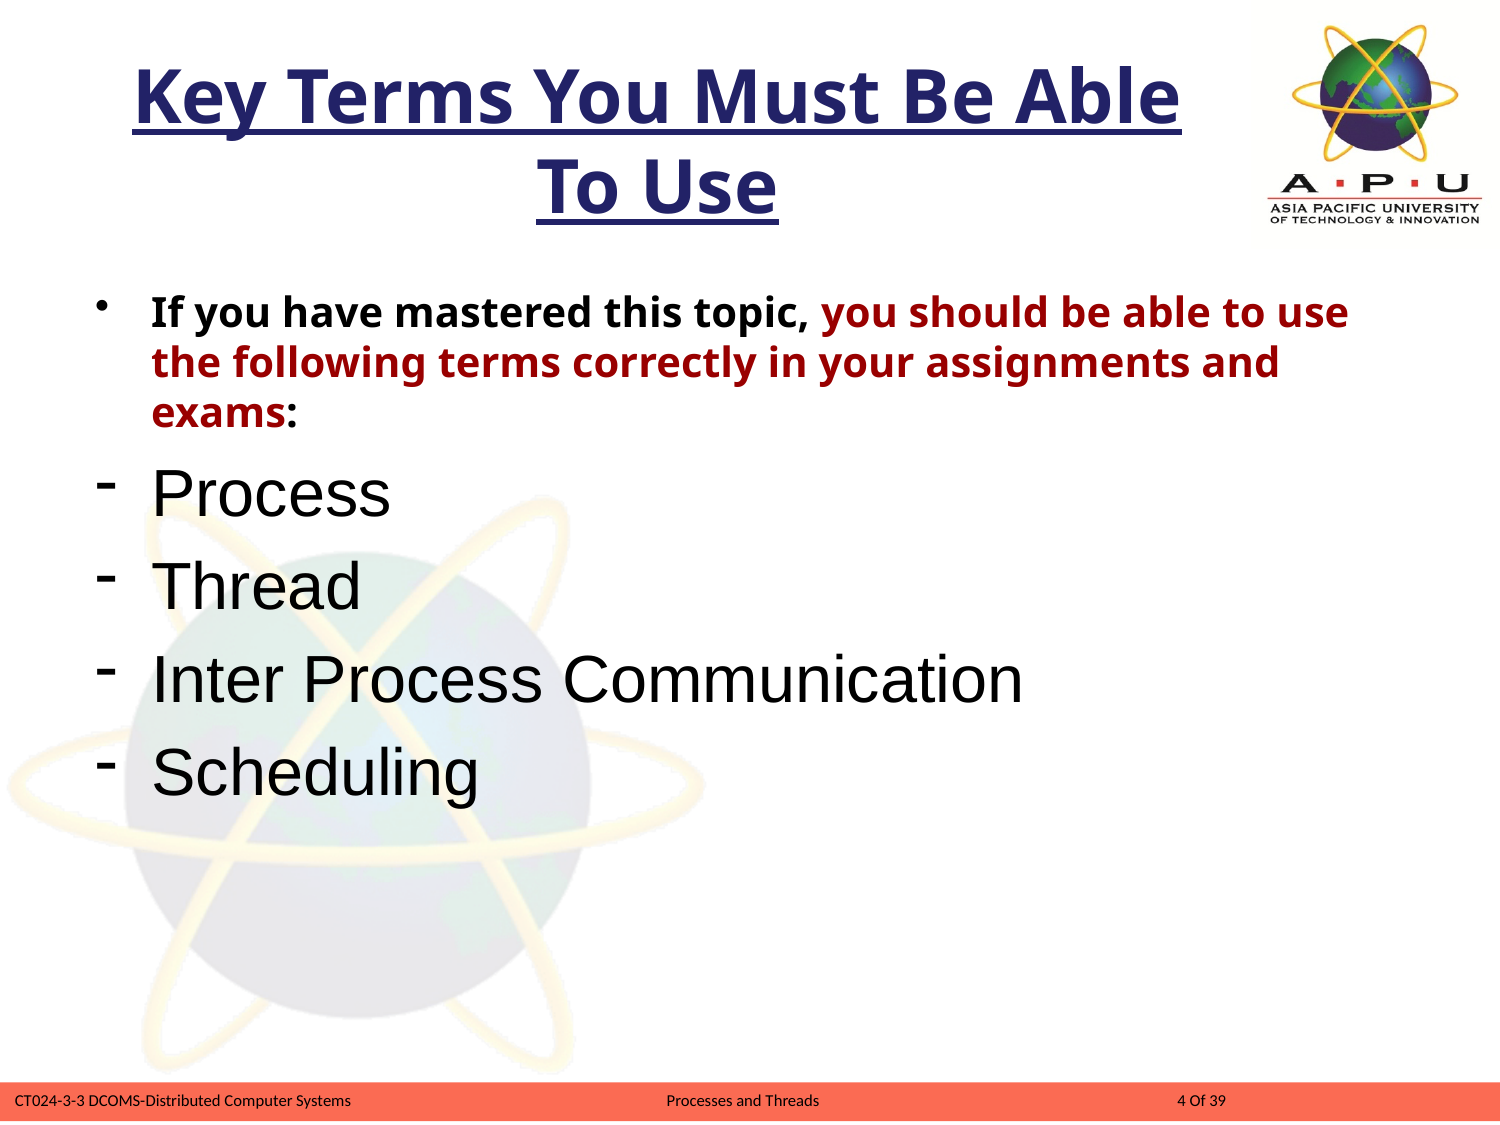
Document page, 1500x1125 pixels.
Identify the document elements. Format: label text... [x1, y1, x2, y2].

list If you have mastered this topic, you should be able to use the following terms correctly in your assignments and exams: Process Thread Inter Process Communication Scheduling [79, 278, 1430, 1021]
title Key Terms You Must Be Able To Use [79, 45, 1235, 233]
picture [1251, 0, 1500, 249]
